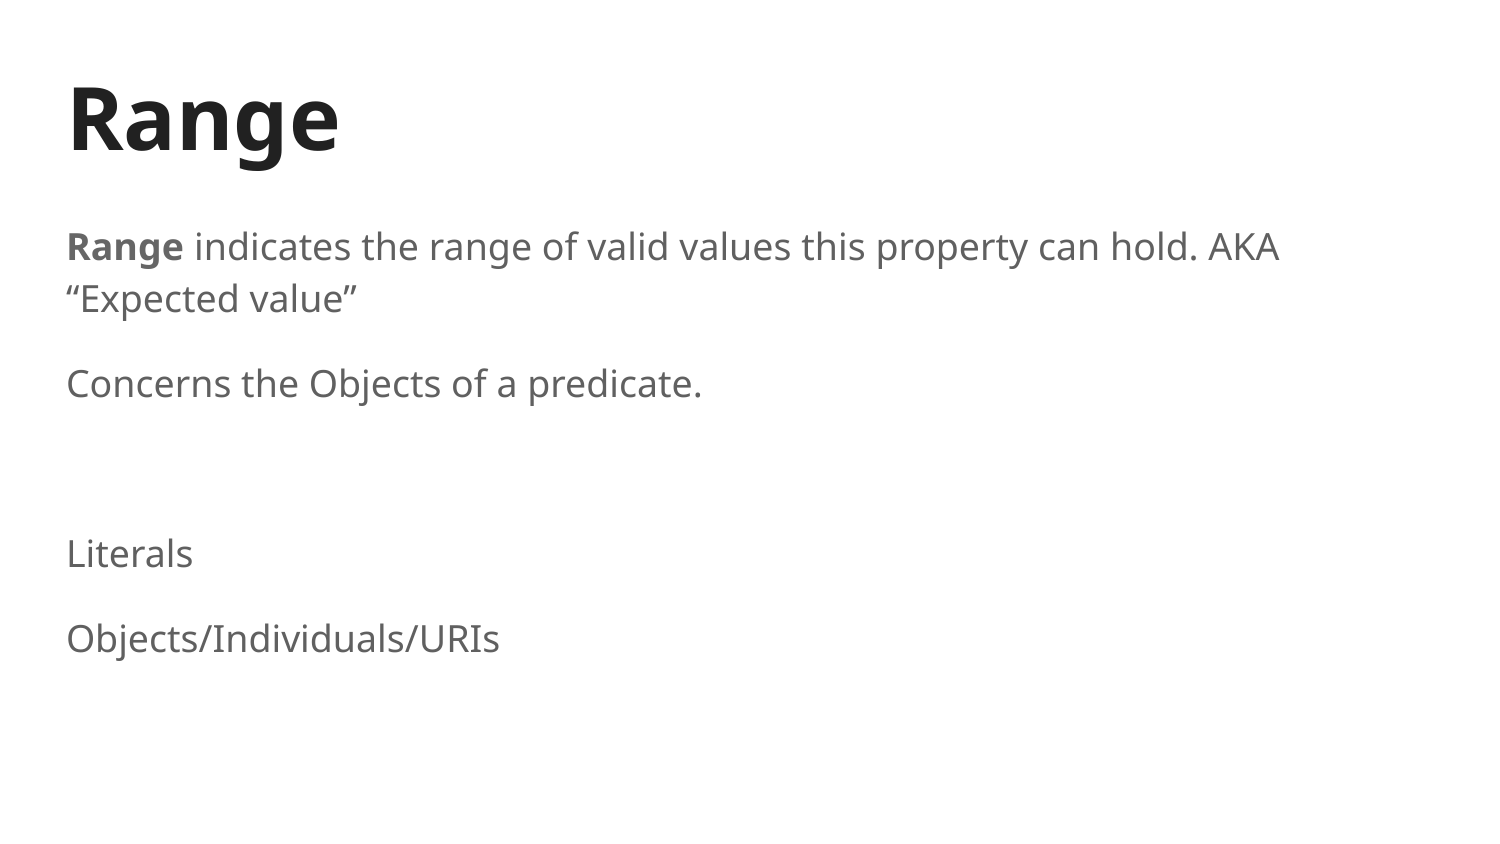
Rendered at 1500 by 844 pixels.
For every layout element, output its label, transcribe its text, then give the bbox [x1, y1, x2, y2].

list Range indicates the range of valid values this property can hold. AKA “Expected value” Concerns the Objects of a predicate. Literals Objects/Individuals/URIs [51, 201, 1449, 750]
title Range [51, 48, 1449, 180]
